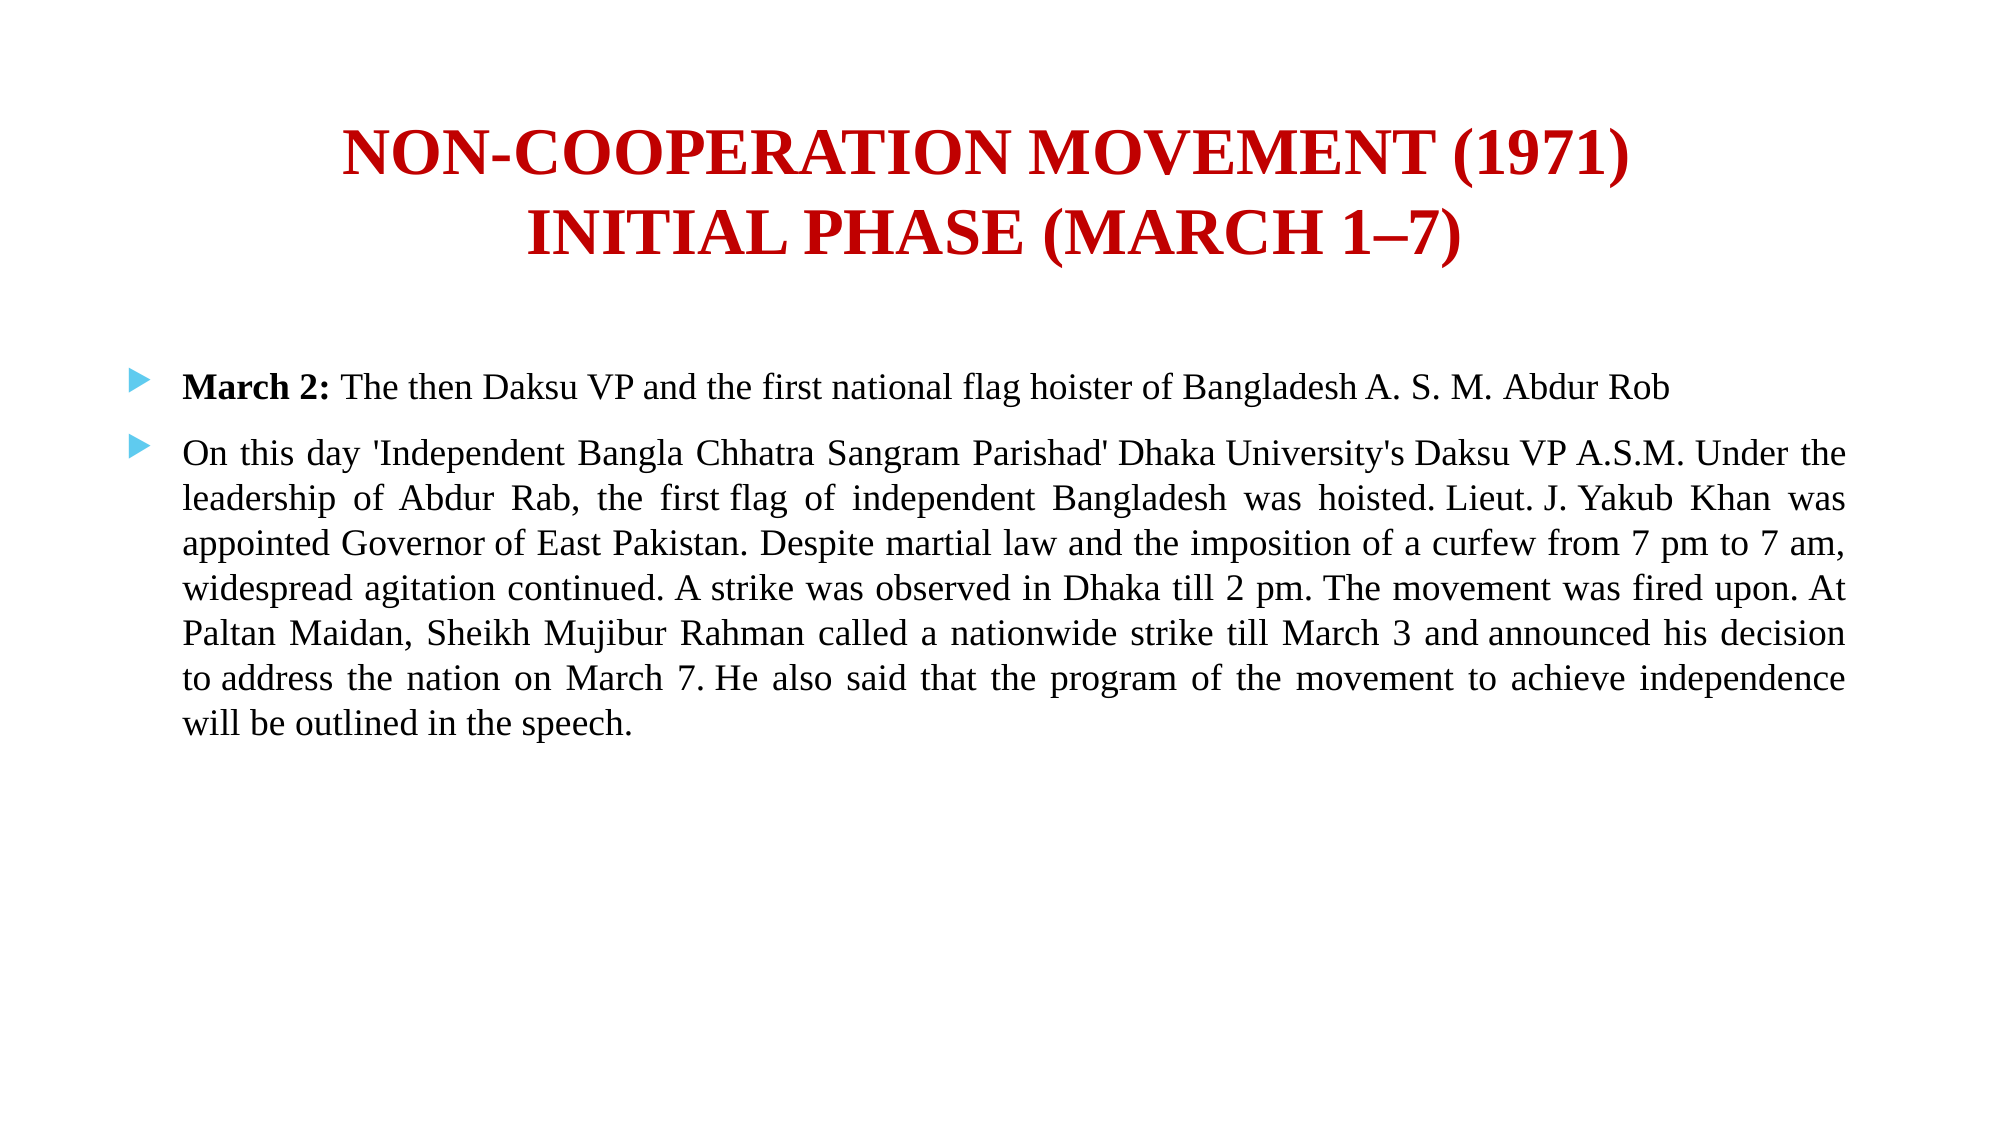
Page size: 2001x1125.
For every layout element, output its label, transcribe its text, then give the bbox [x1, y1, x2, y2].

title NON-COOPERATION MOVEMENT (1971) INITIAL PHASE (MARCH 1–7) [111, 99, 1864, 317]
list March 2: The then Daksu VP and the first national flag hoister of Bangladesh A. S. M. Abdur Rob On this day 'Independent Bangla Chhatra Sangram Parishad' Dhaka University's Daksu VP A.S.M. Under the leadership of Abdur Rab, the first flag of independent Bangladesh was hoisted. Lieut. J. Yakub Khan was appointed Governor of East Pakistan. Despite martial law and the imposition of a curfew from 7 pm to 7 am, widespread agitation continued. A strike was observed in Dhaka till 2 pm. The movement was fired upon. At Paltan Maidan, Sheikh Mujibur Rahman called a nationwide strike till March 3 and announced his decision to address the nation on March 7. He also said that the program of the movement to achieve independence will be outlined in the speech. [111, 354, 1864, 992]
